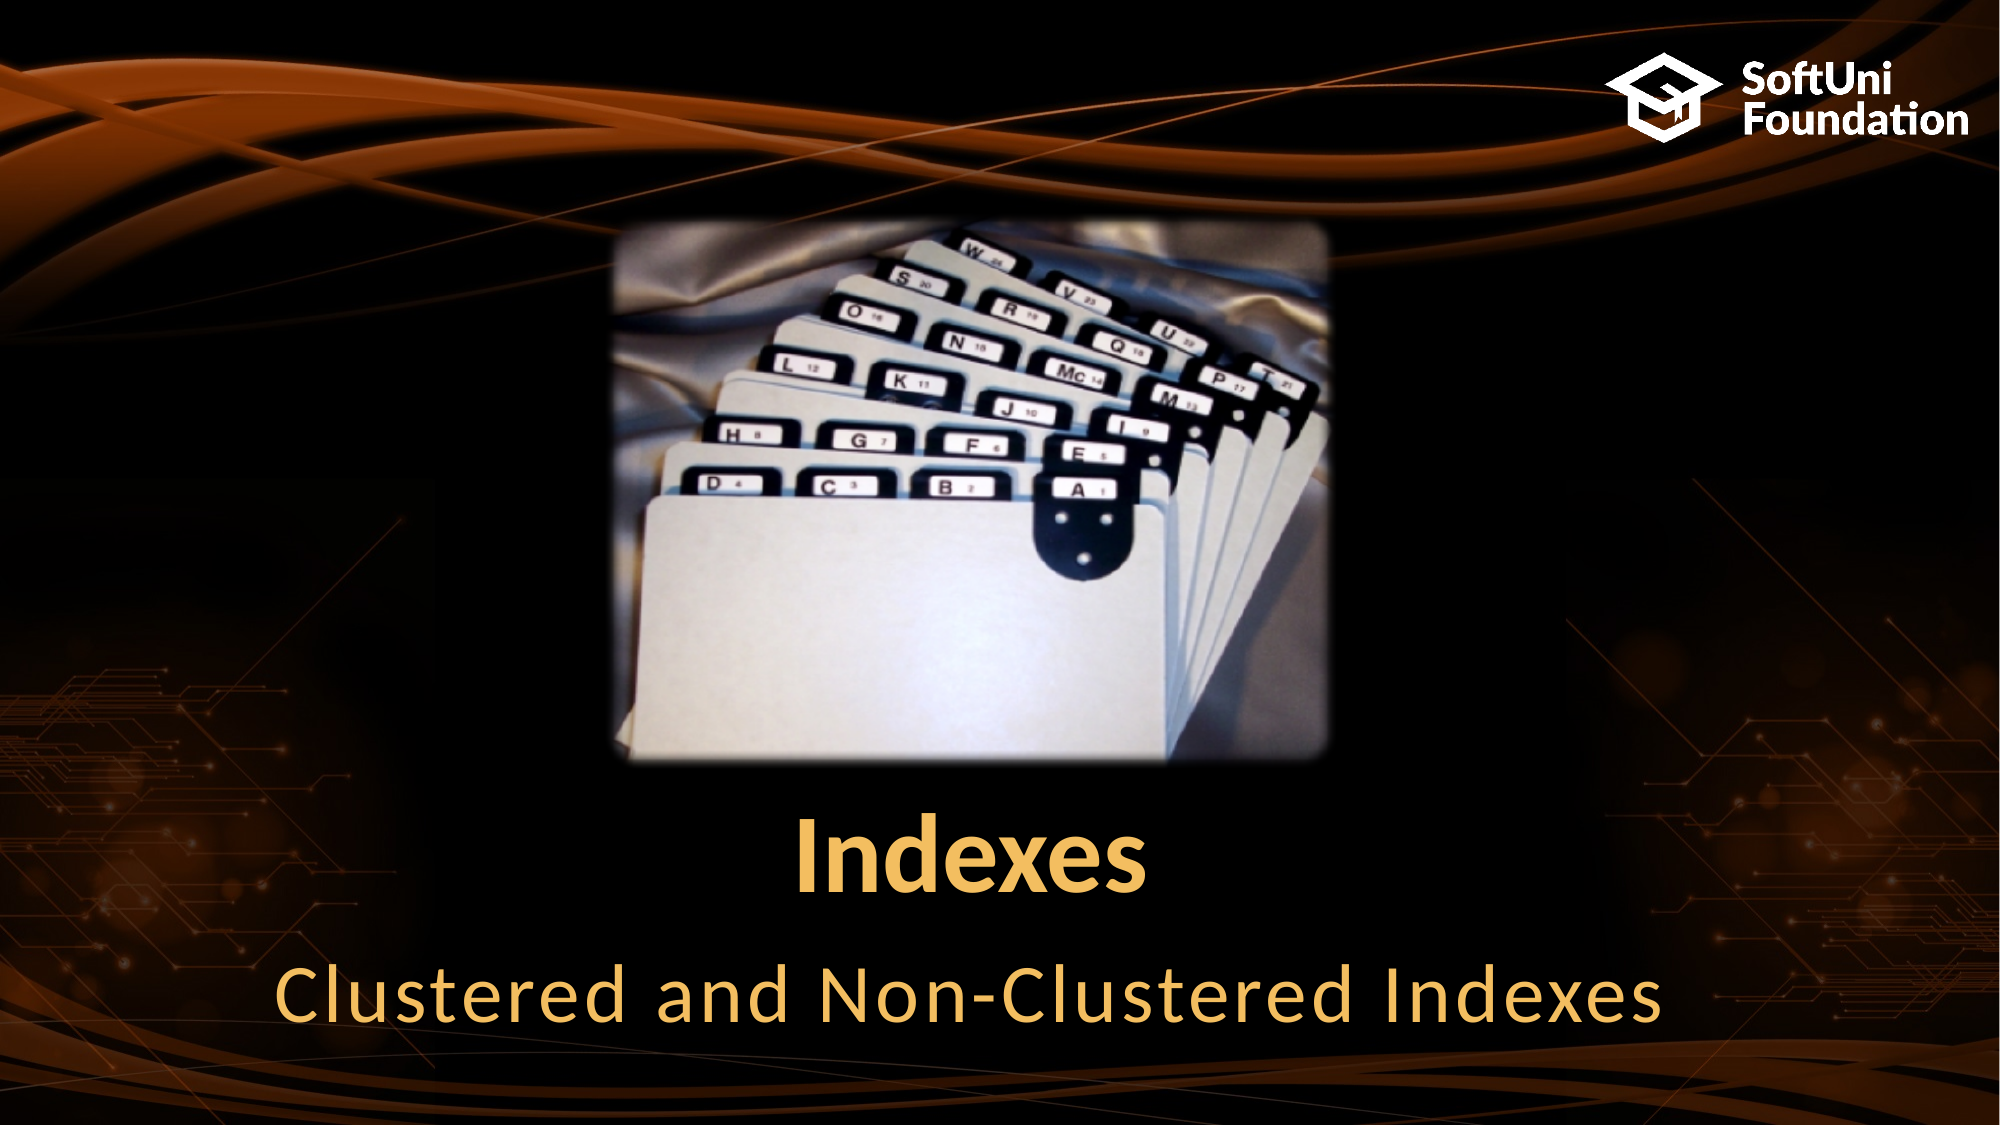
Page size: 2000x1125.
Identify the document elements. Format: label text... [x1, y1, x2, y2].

list Clustered and Non-Clustered Indexes [91, 928, 1850, 1042]
picture [0, 0, 2000, 1125]
title Indexes [237, 788, 1704, 923]
